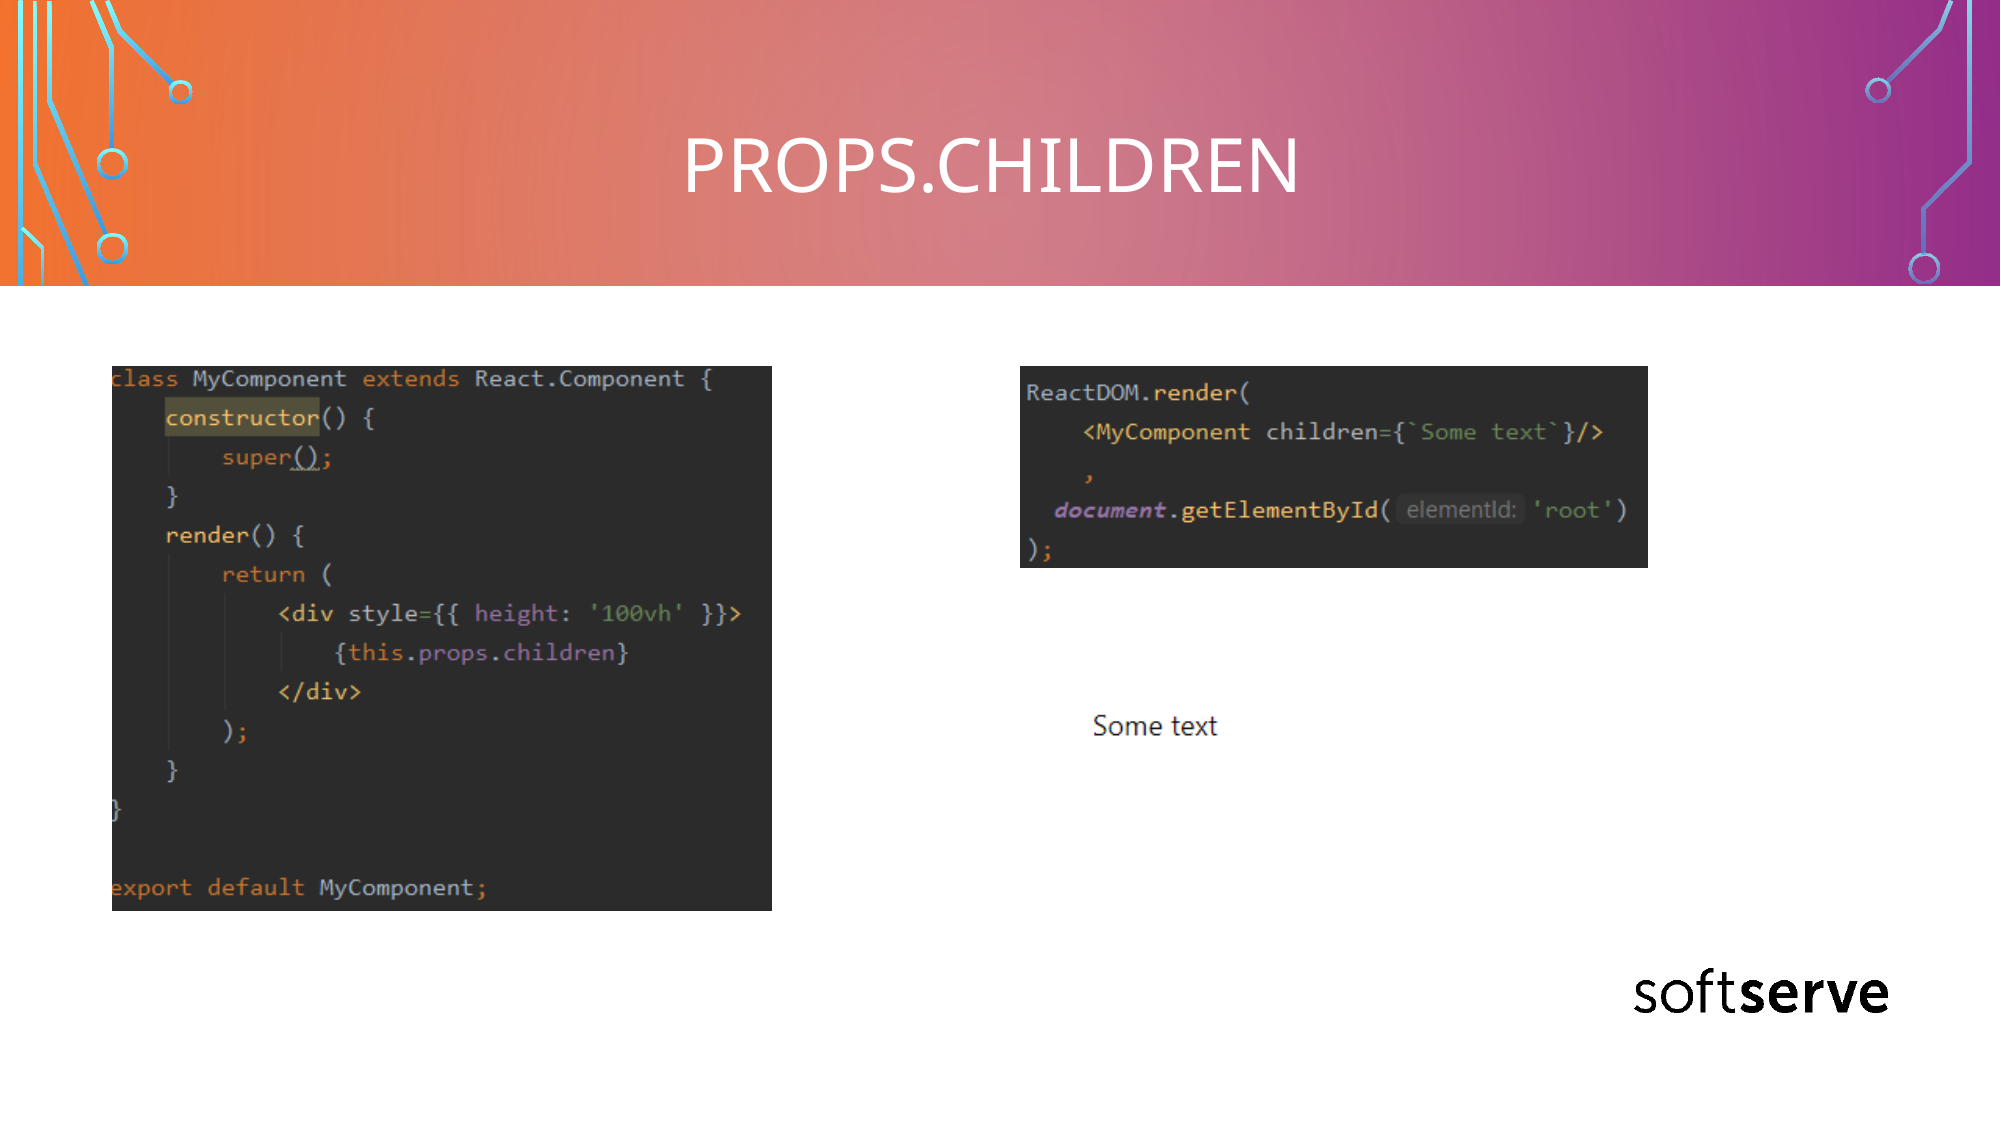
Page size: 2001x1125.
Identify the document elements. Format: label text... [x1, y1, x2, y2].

picture [1634, 968, 1888, 1013]
picture [1092, 708, 1391, 885]
title Props.children [112, 112, 1888, 225]
picture [1020, 365, 1648, 569]
picture [112, 366, 773, 911]
